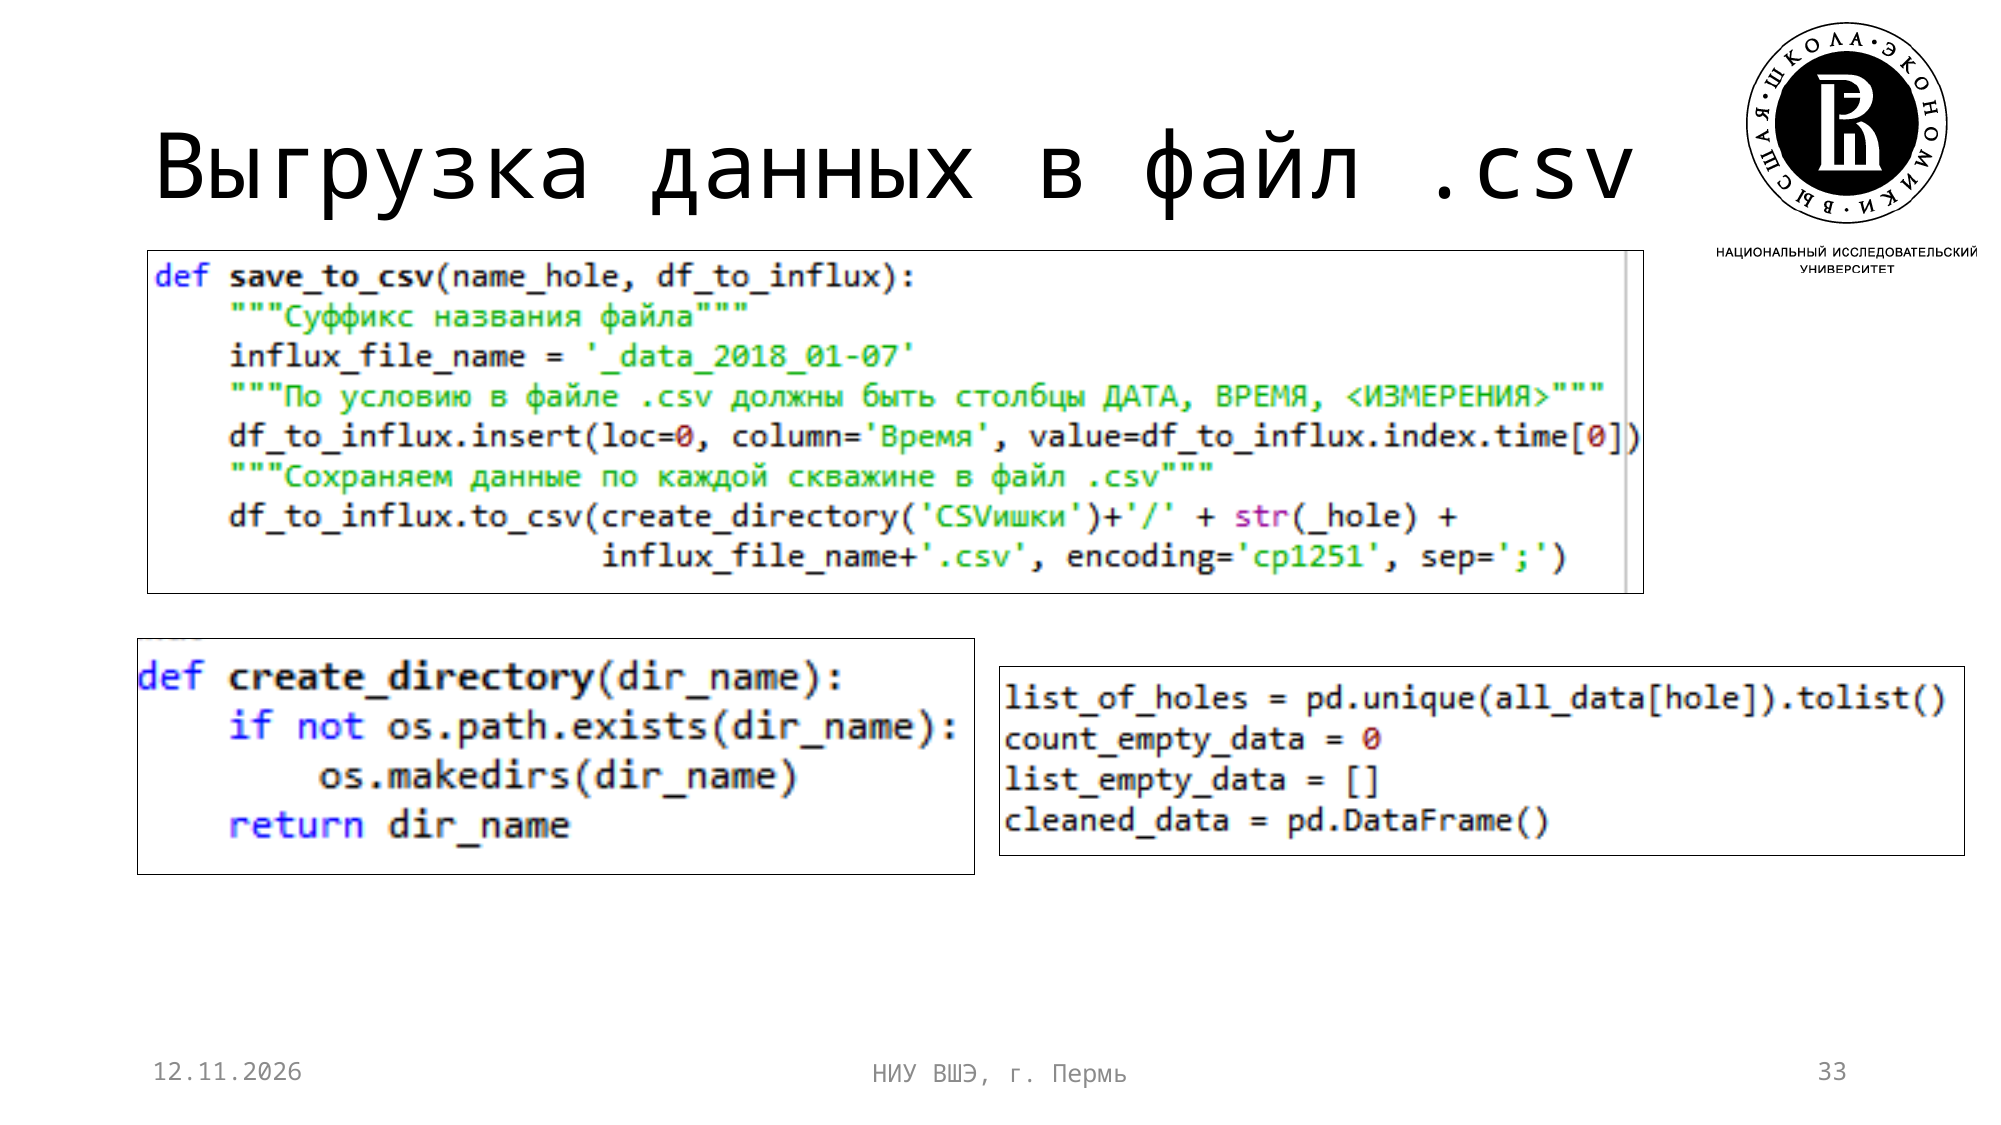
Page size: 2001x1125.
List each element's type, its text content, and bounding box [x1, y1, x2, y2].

slide_number 33 [1412, 1042, 1863, 1103]
picture [137, 638, 975, 875]
picture [999, 666, 1965, 856]
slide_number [137, 1042, 588, 1103]
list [147, 250, 1644, 594]
footer НИУ ВШЭ, г. Пермь [662, 1042, 1338, 1103]
title Выгрузка данных в файл .csv [137, 59, 1863, 278]
picture [1717, 22, 1977, 273]
